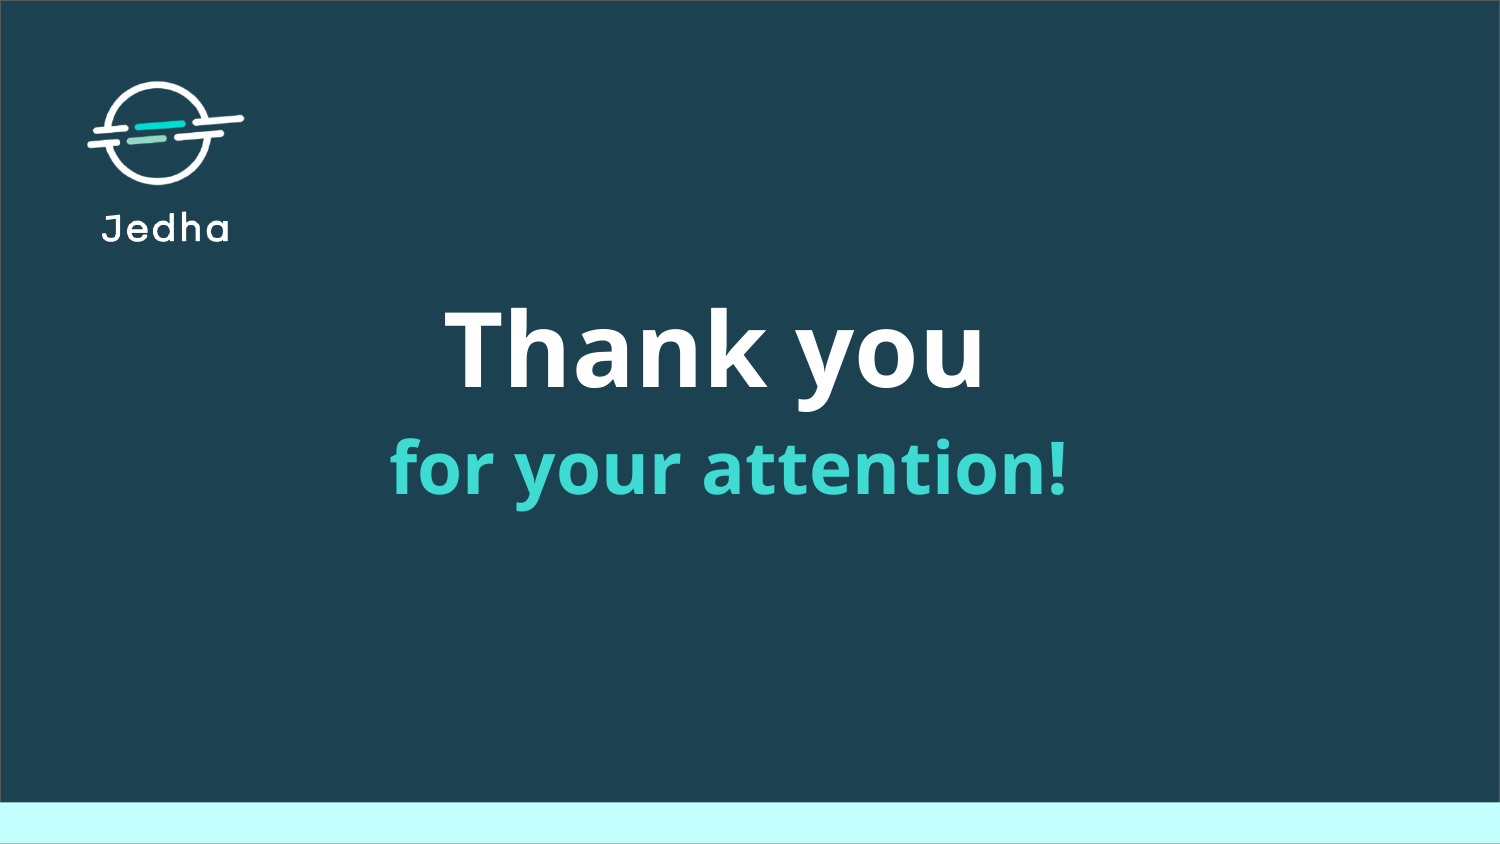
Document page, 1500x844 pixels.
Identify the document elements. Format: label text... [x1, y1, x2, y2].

text_box [0, 802, 1500, 844]
subtitle Thank you for your attention! [30, 249, 1429, 517]
picture [56, 34, 260, 194]
picture [99, 201, 236, 242]
text_box [0, 0, 1500, 802]
